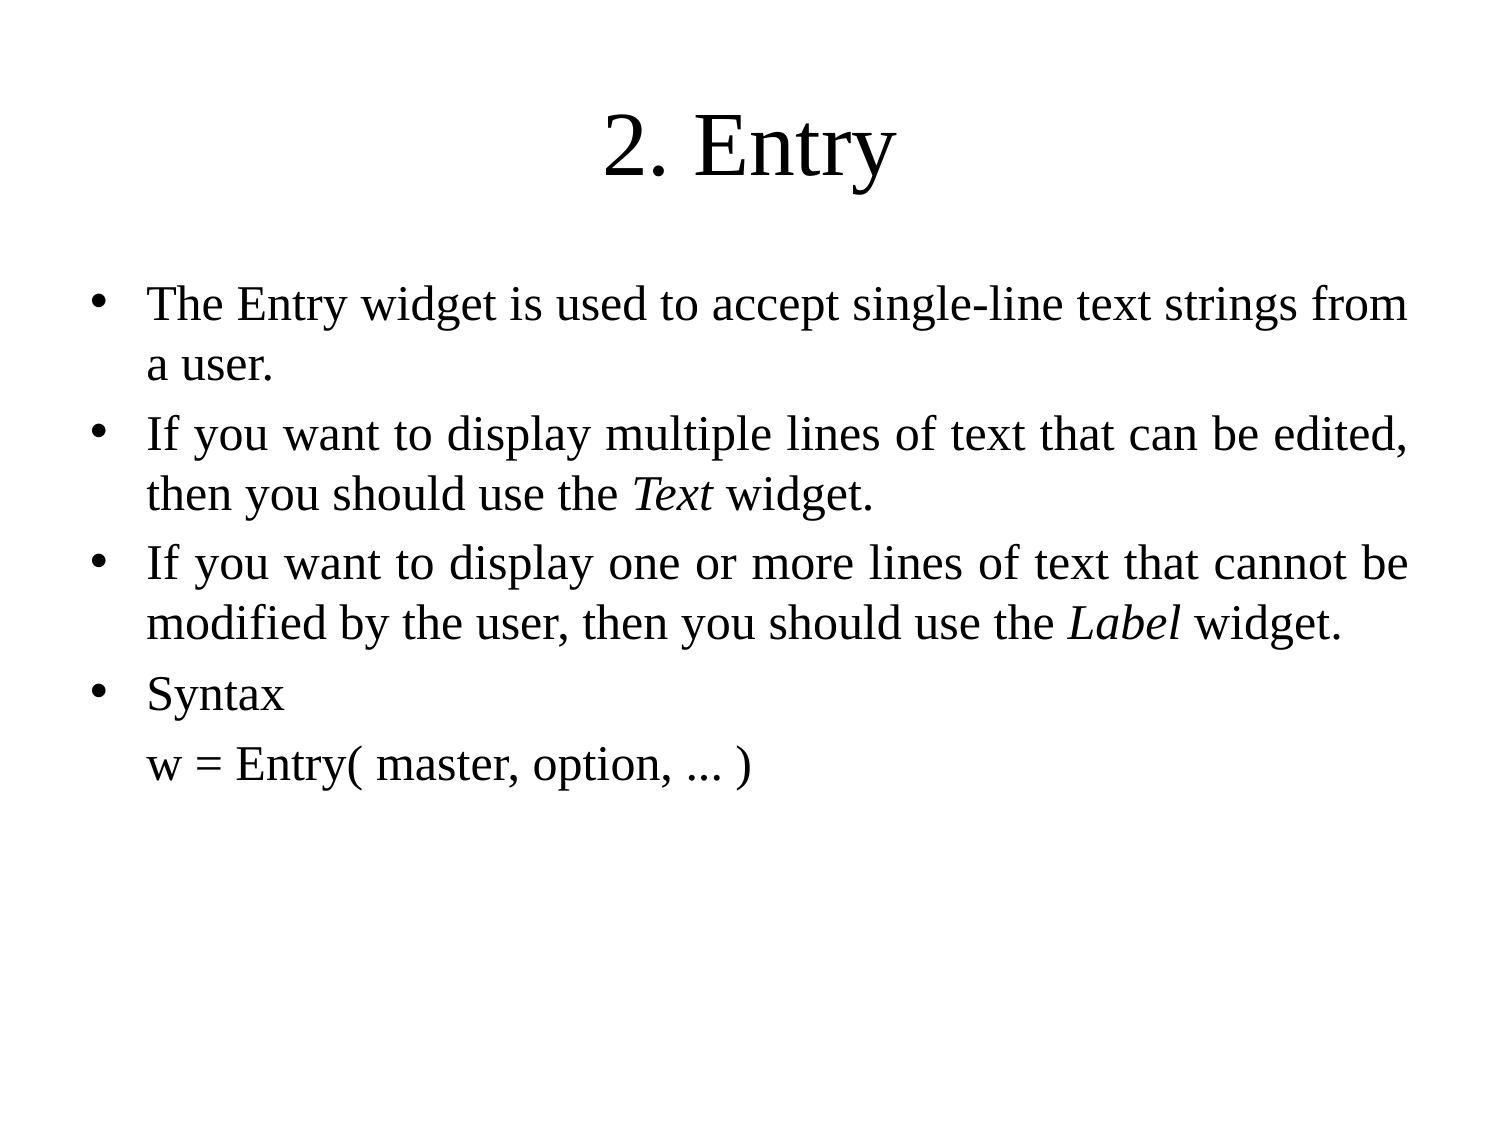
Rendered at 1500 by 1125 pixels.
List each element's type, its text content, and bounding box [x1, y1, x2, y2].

title 2. Entry [75, 45, 1425, 233]
list The Entry widget is used to accept single-line text strings from a user. If you want to display multiple lines of text that can be edited, then you should use the Text widget. If you want to display one or more lines of text that cannot be modified by the user, then you should use the Label widget. Syntax w = Entry( master, option, ... ) [75, 262, 1425, 1005]
